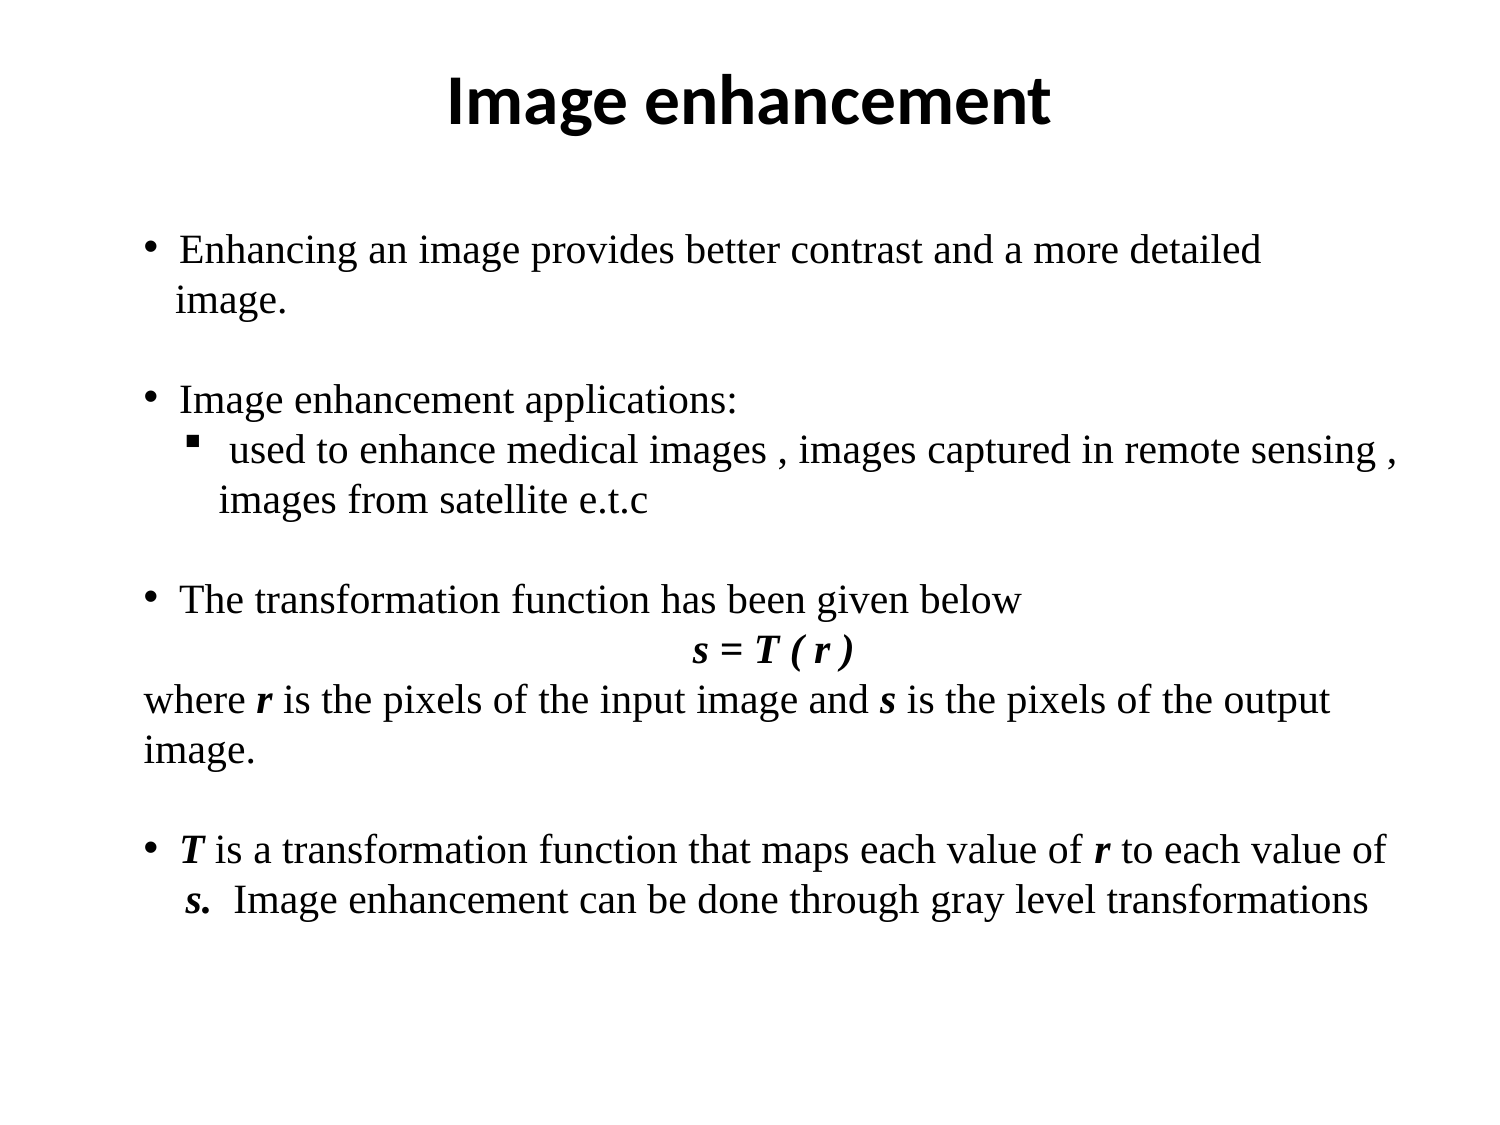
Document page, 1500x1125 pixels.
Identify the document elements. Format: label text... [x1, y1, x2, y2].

text_box Enhancing an image provides better contrast and a more detailed image. Image enhancement applications: used to enhance medical images , images captured in remote sensing , images from satellite e.t.c The transformation function has been given below s = T ( r ) where r is the pixels of the input image and s is the pixels of the output image. T is a transformation function that maps each value of r to each value of s. Image enhancement can be done through gray level transformations [128, 214, 1430, 930]
title Image enhancement [75, 45, 1425, 233]
